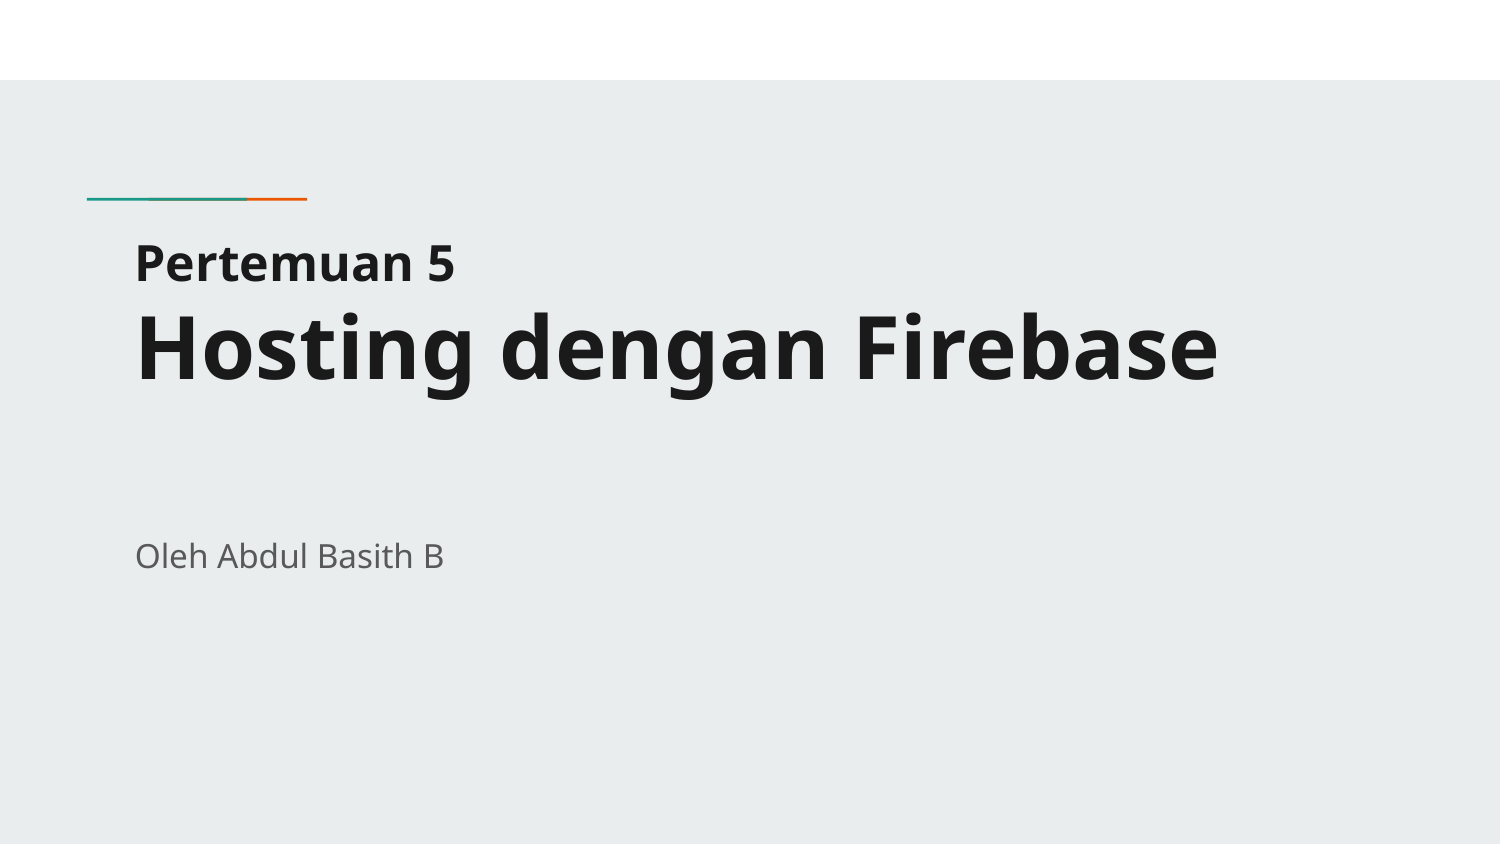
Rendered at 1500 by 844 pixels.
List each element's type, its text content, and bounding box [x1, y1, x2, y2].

subtitle Oleh Abdul Basith B [119, 520, 1381, 610]
title Pertemuan 5 Hosting dengan Firebase [119, 216, 1381, 490]
